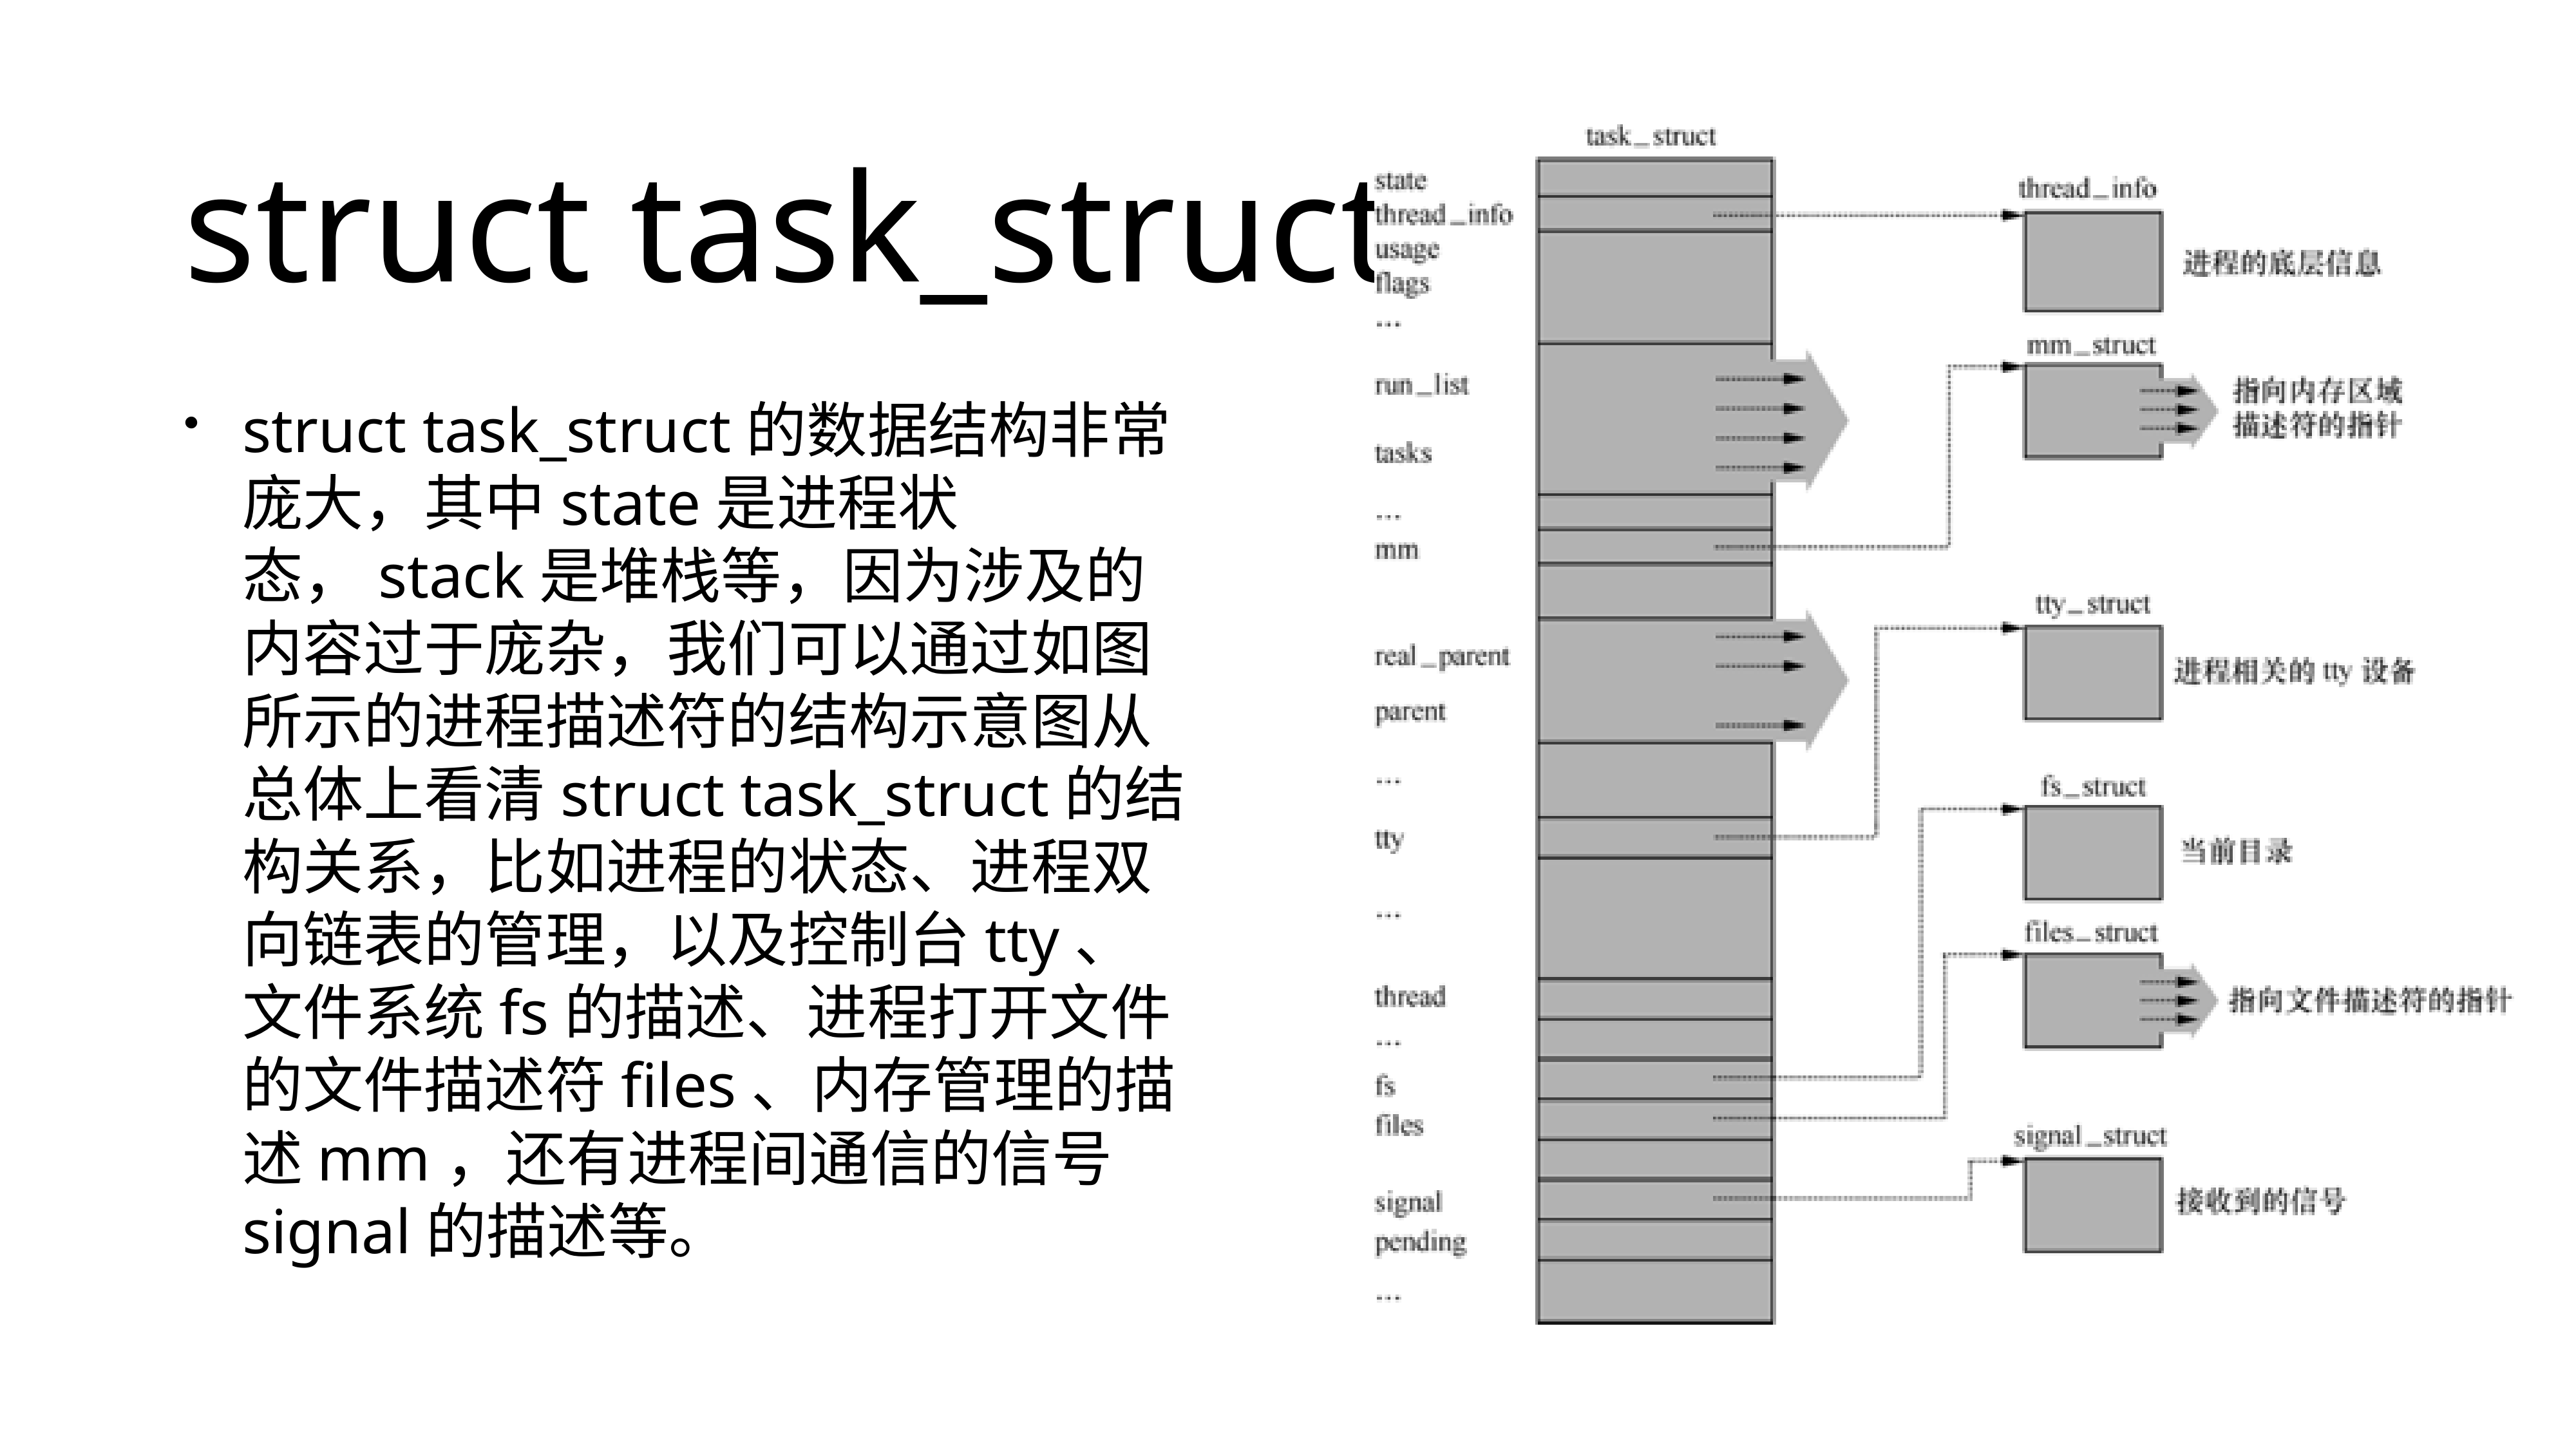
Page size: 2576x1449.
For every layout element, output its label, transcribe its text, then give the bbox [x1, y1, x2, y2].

picture [1374, 124, 2523, 1325]
title struct task_struct [178, 100, 2398, 343]
list struct task_struct的数据结构非常庞大，其中state是进程状态，stack是堆栈等，因为涉及的内容过于庞杂，我们可以通过如图所示的进程描述符的结构示意图从总体上看清struct task_struct的结构关系，比如进程的状态、进程双向链表的管理，以及控制台tty、文件系统fs的描述、进程打开文件的文件描述符files、内存管理的描述mm，还有进程间通信的信号signal的描述等。 [178, 341, 1198, 1316]
